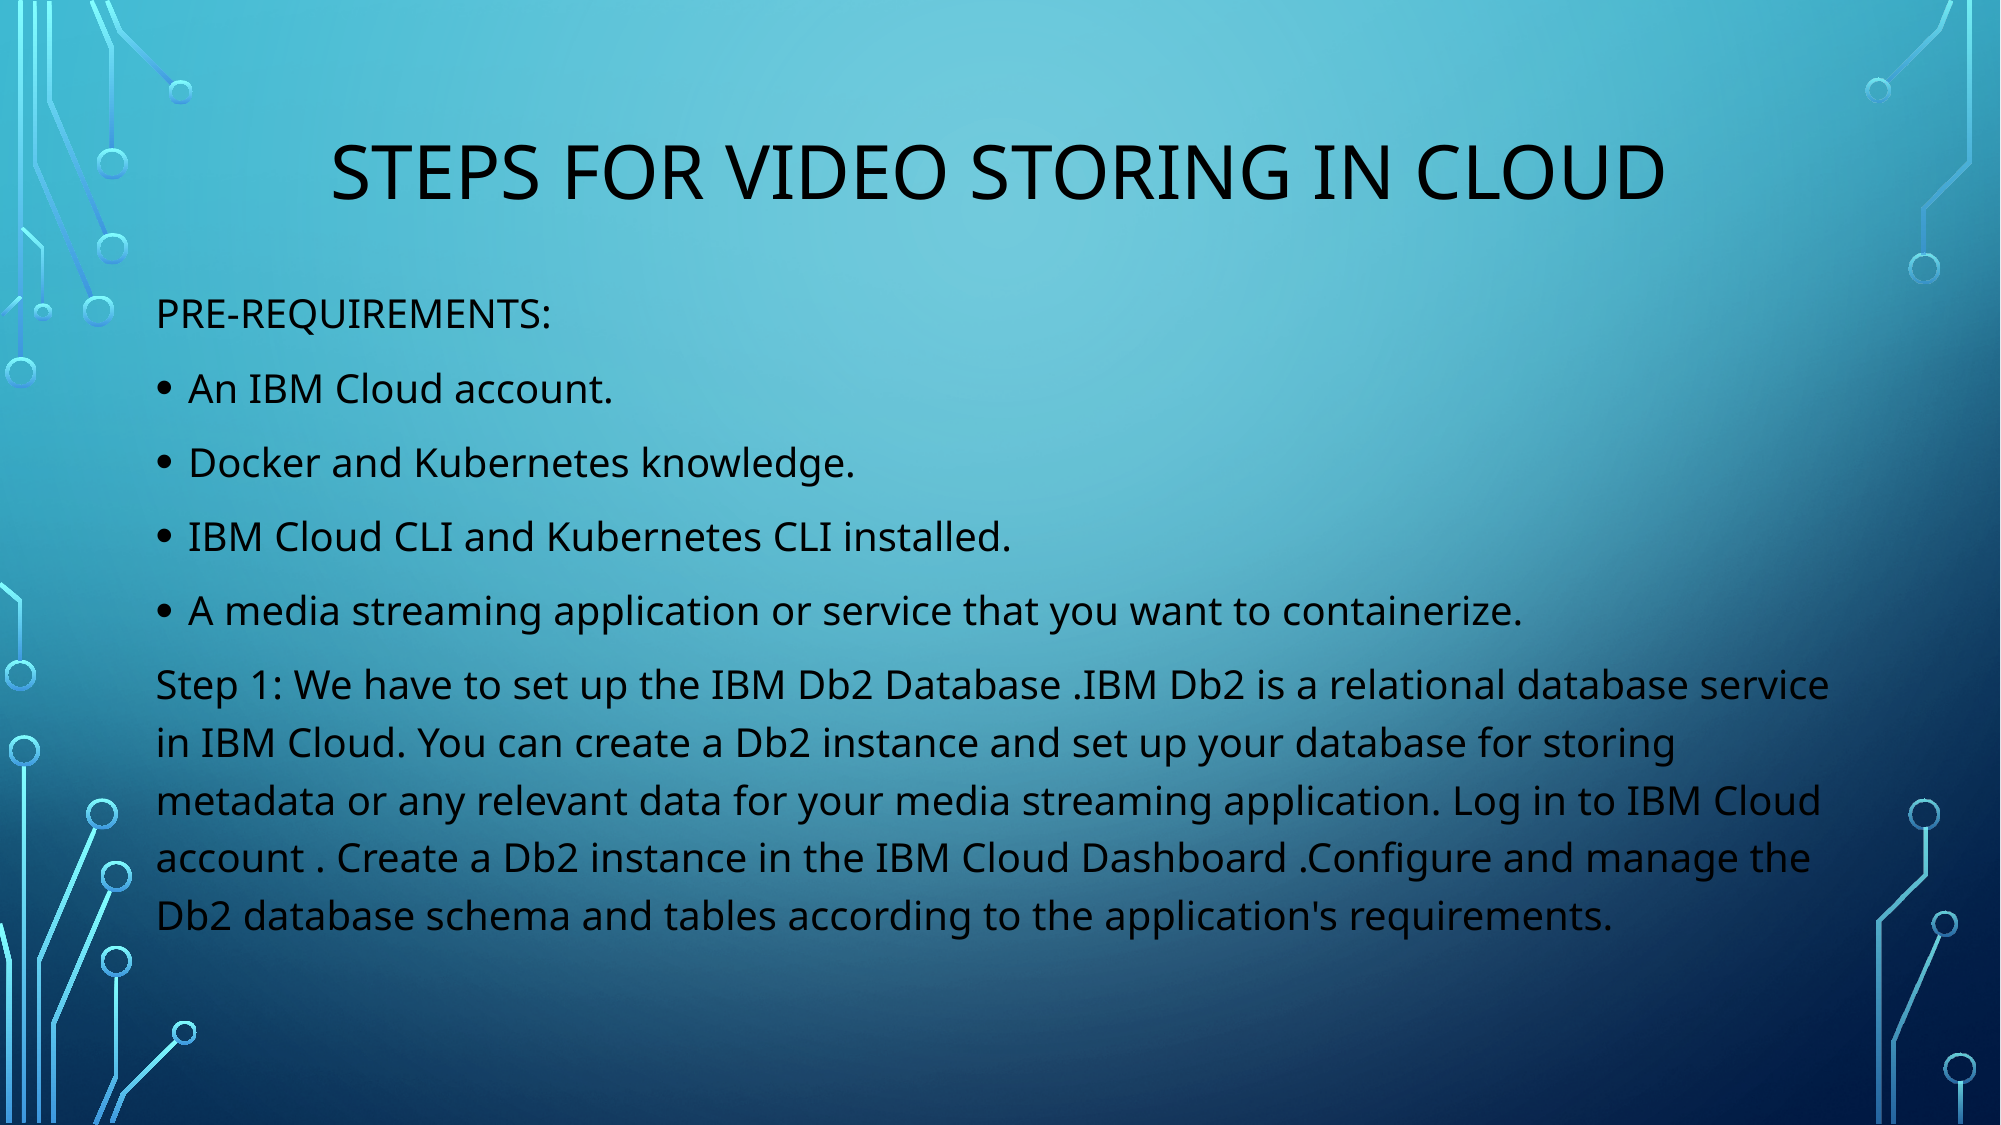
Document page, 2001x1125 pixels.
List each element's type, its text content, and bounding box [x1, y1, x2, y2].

list PRE-REQUIREMENTS: An IBM Cloud account. Docker and Kubernetes knowledge. IBM Cloud CLI and Kubernetes CLI installed. A media streaming application or service that you want to containerize. Step 1: We have to set up the IBM Db2 Database .IBM Db2 is a relational database service in IBM Cloud. You can create a Db2 instance and set up your database for storing metadata or any relevant data for your media streaming application. Log in to IBM Cloud account . Create a Db2 instance in the IBM Cloud Dashboard .Configure and manage the Db2 database schema and tables according to the application's requirements. [140, 272, 1855, 989]
title steps for Video storing in cloud [187, 53, 1813, 272]
